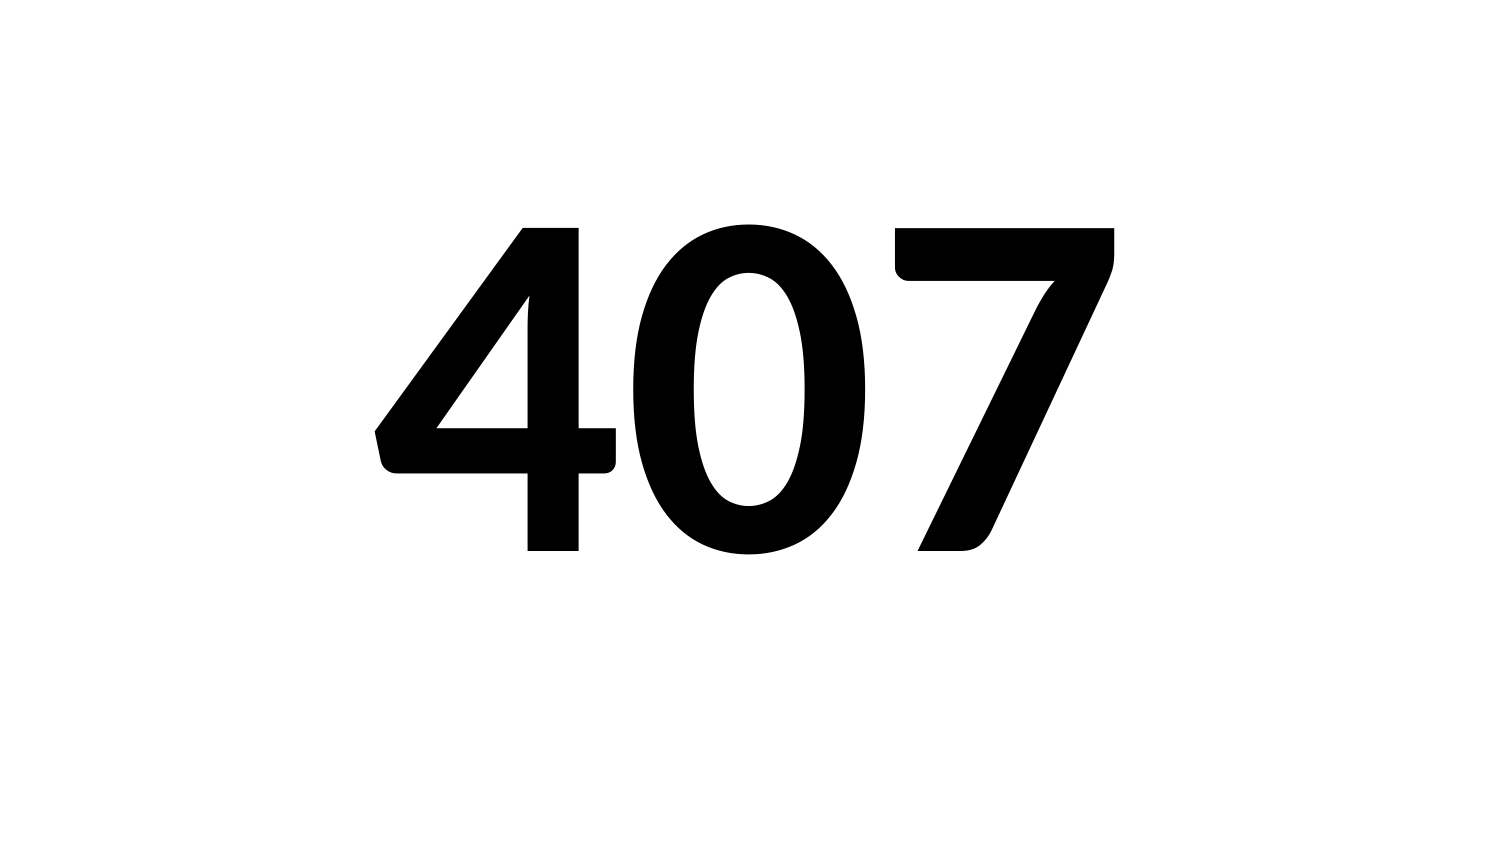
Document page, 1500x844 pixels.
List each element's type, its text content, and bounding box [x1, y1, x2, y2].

title 407 [112, 262, 1388, 443]
